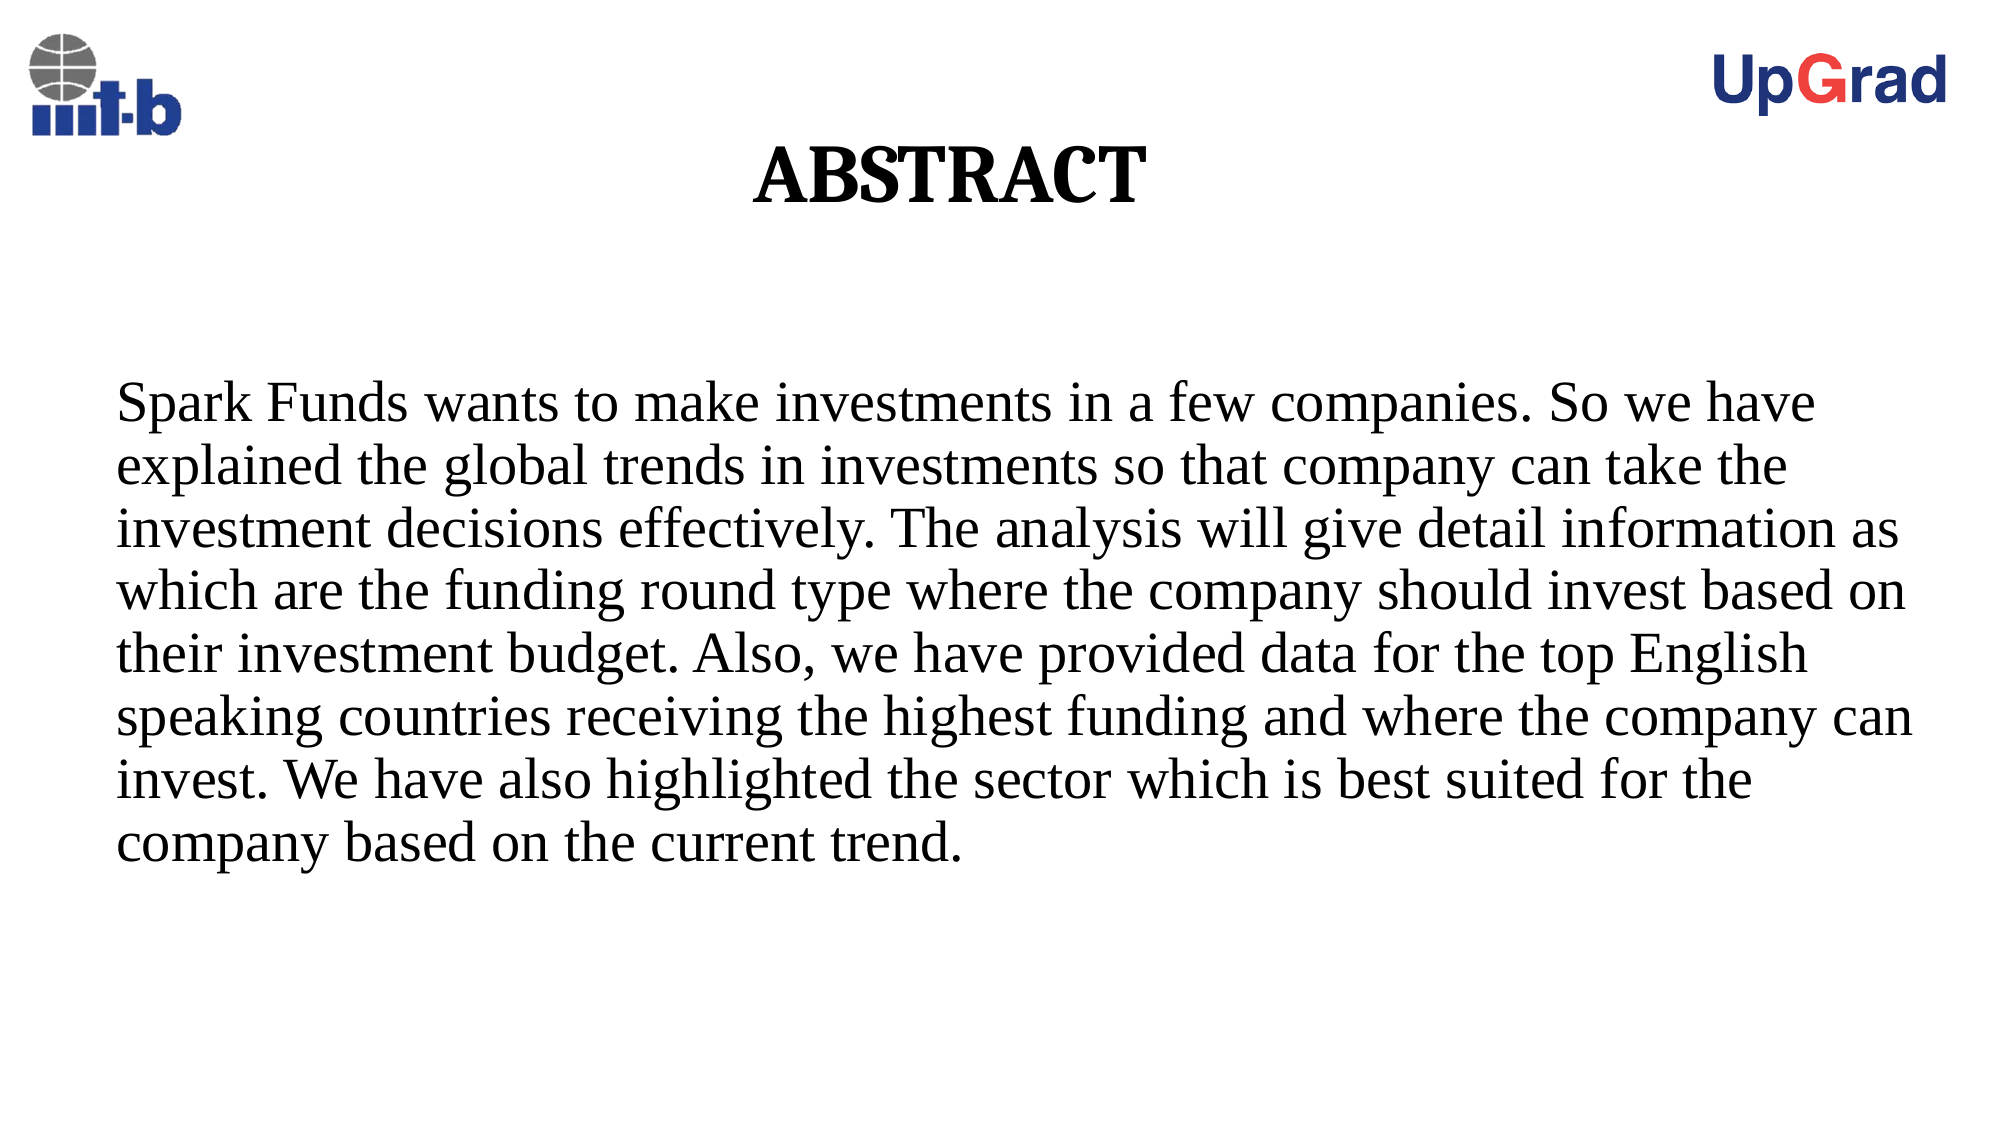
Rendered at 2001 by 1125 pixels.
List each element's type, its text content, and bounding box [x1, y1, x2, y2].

title ABSTRACT [186, 104, 1715, 246]
picture [0, 29, 208, 163]
list Spark Funds wants to make investments in a few companies. So we have explained the global trends in investments so that company can take the investment decisions effectively. The analysis will give detail information as which are the funding round type where the company should invest based on their investment budget. Also, we have provided data for the top English speaking countries receiving the highest funding and where the company can invest. We have also highlighted the sector which is best suited for the company based on the current trend. [101, 363, 1934, 1077]
picture [1714, 53, 1952, 116]
